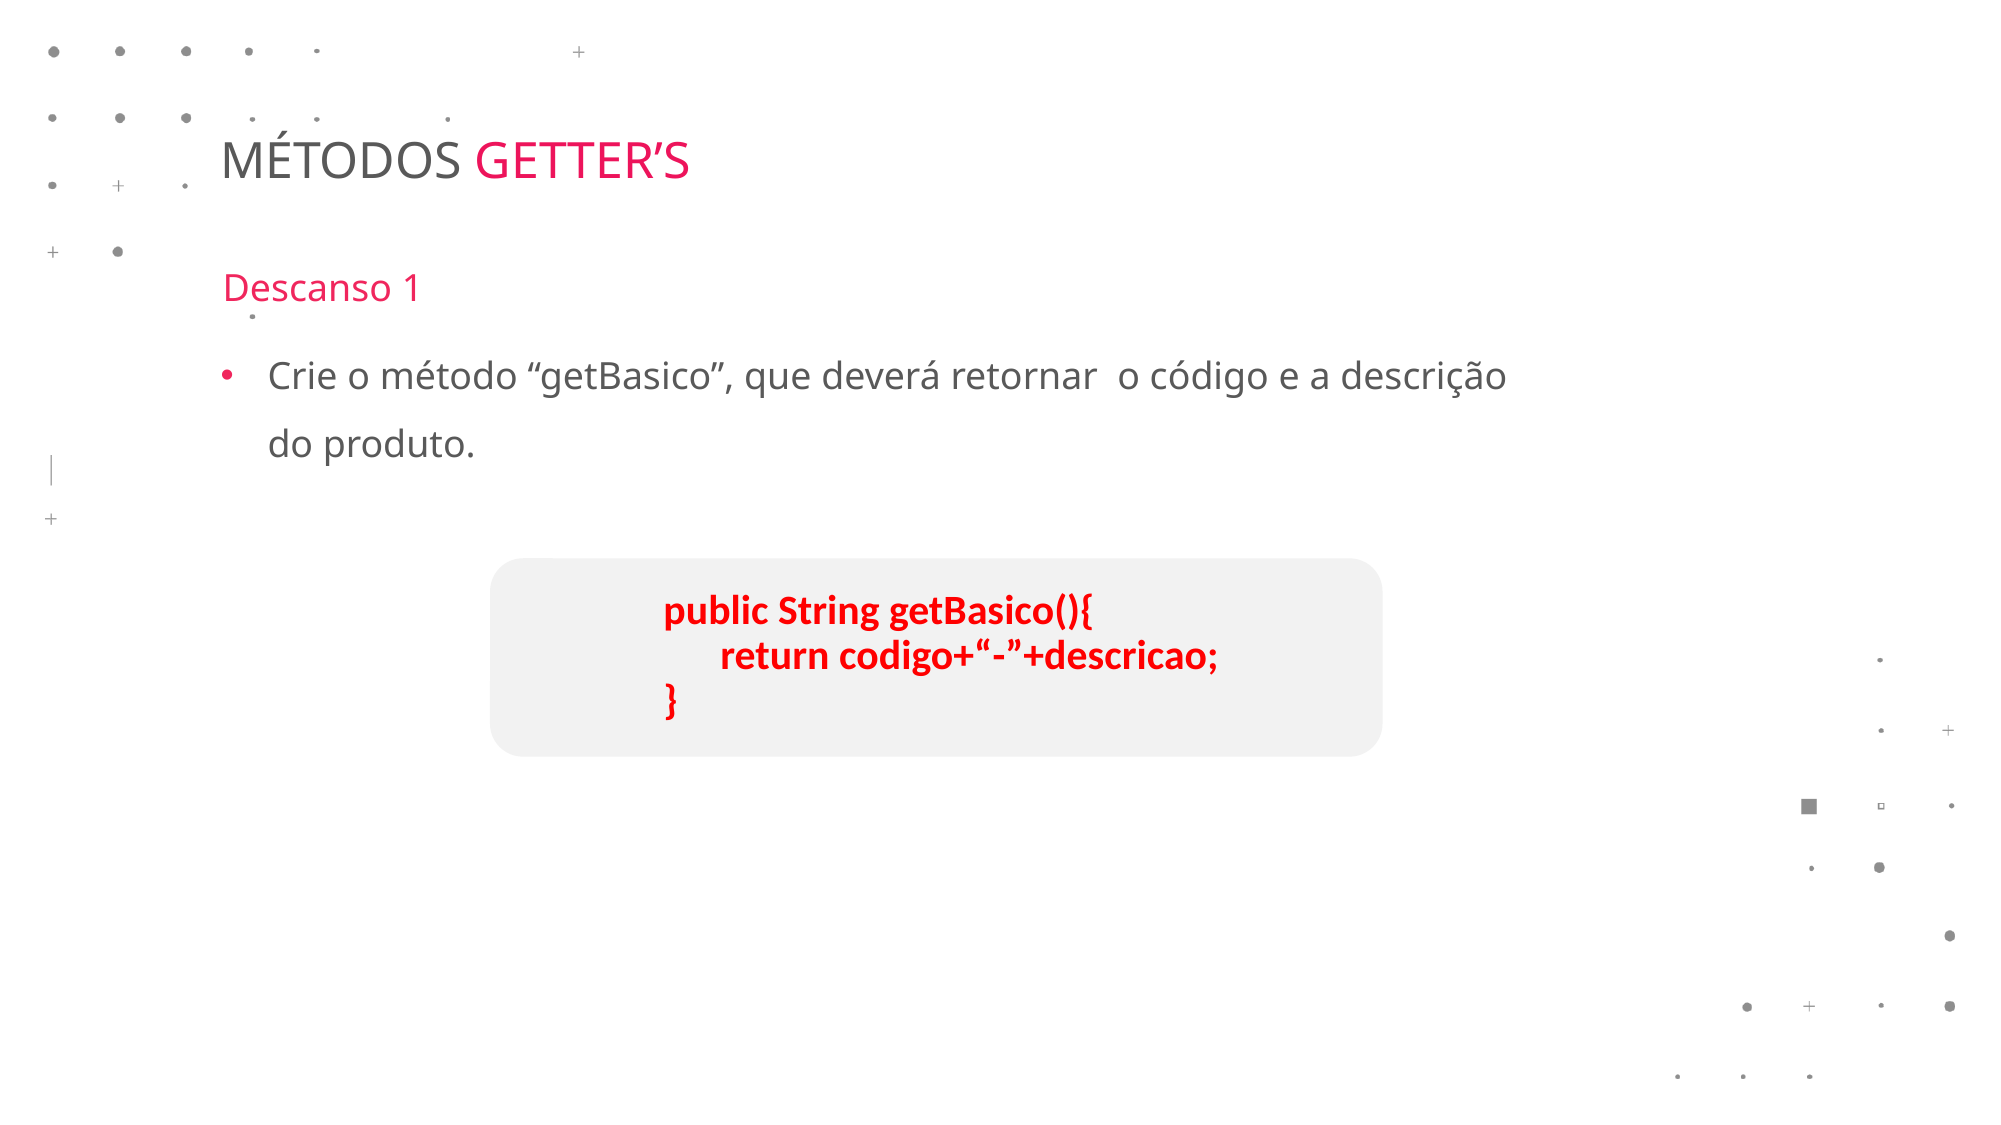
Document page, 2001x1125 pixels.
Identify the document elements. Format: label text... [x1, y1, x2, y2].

picture [45, 46, 1955, 1079]
text_box MÉTODOS GETTER’S [205, 121, 1042, 197]
text_box public String getBasico(){ return codigo+“-”+descricao; } [648, 581, 1352, 732]
text_box Descanso 1 Crie o método “getBasico”, que deverá retornar o código e a descrição do produto. [205, 234, 1557, 468]
text_box [488, 557, 1384, 758]
